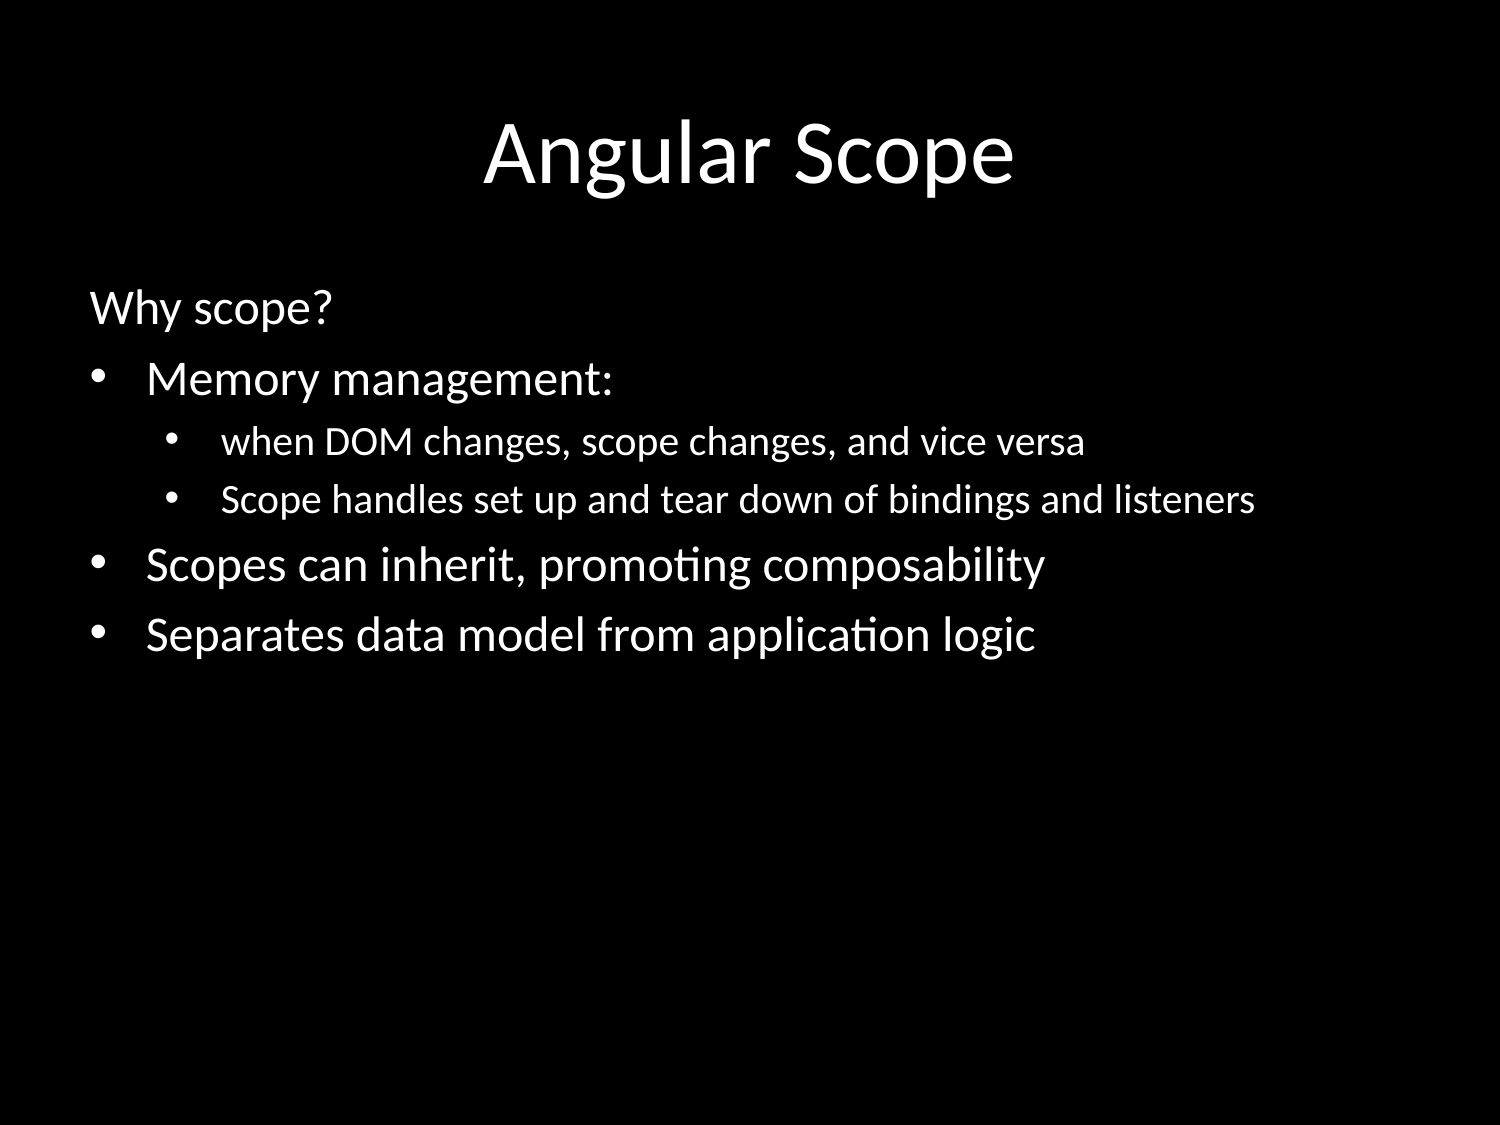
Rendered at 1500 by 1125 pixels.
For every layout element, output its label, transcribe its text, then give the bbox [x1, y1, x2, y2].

subtitle Why scope? Memory management: when DOM changes, scope changes, and vice versa Scope handles set up and tear down of bindings and listeners Scopes can inherit, promoting composability Separates data model from application logic [74, 267, 1448, 1024]
title Angular Scope [112, 26, 1388, 267]
